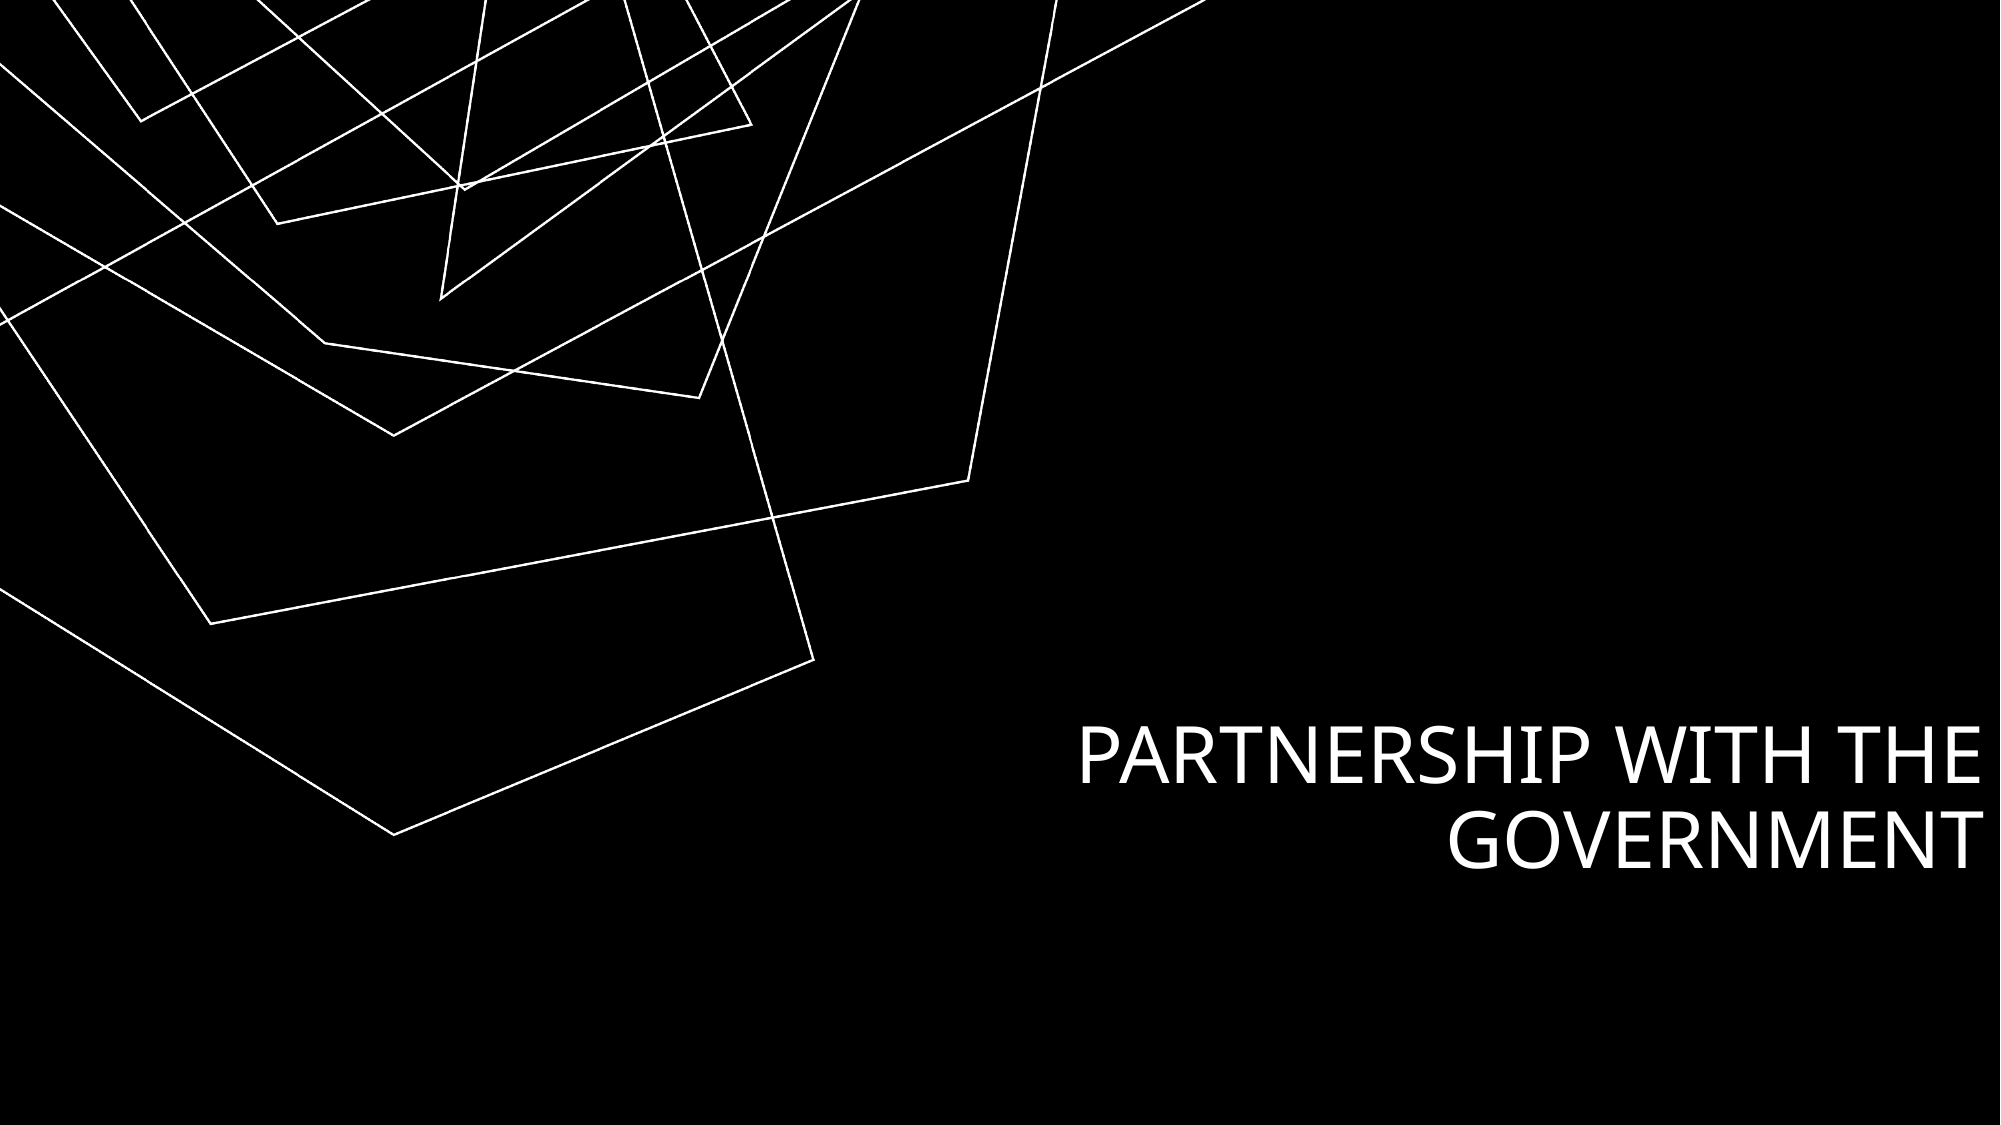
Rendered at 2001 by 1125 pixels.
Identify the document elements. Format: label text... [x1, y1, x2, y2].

title partnership with the government [580, 231, 2000, 894]
picture [0, 0, 1356, 873]
